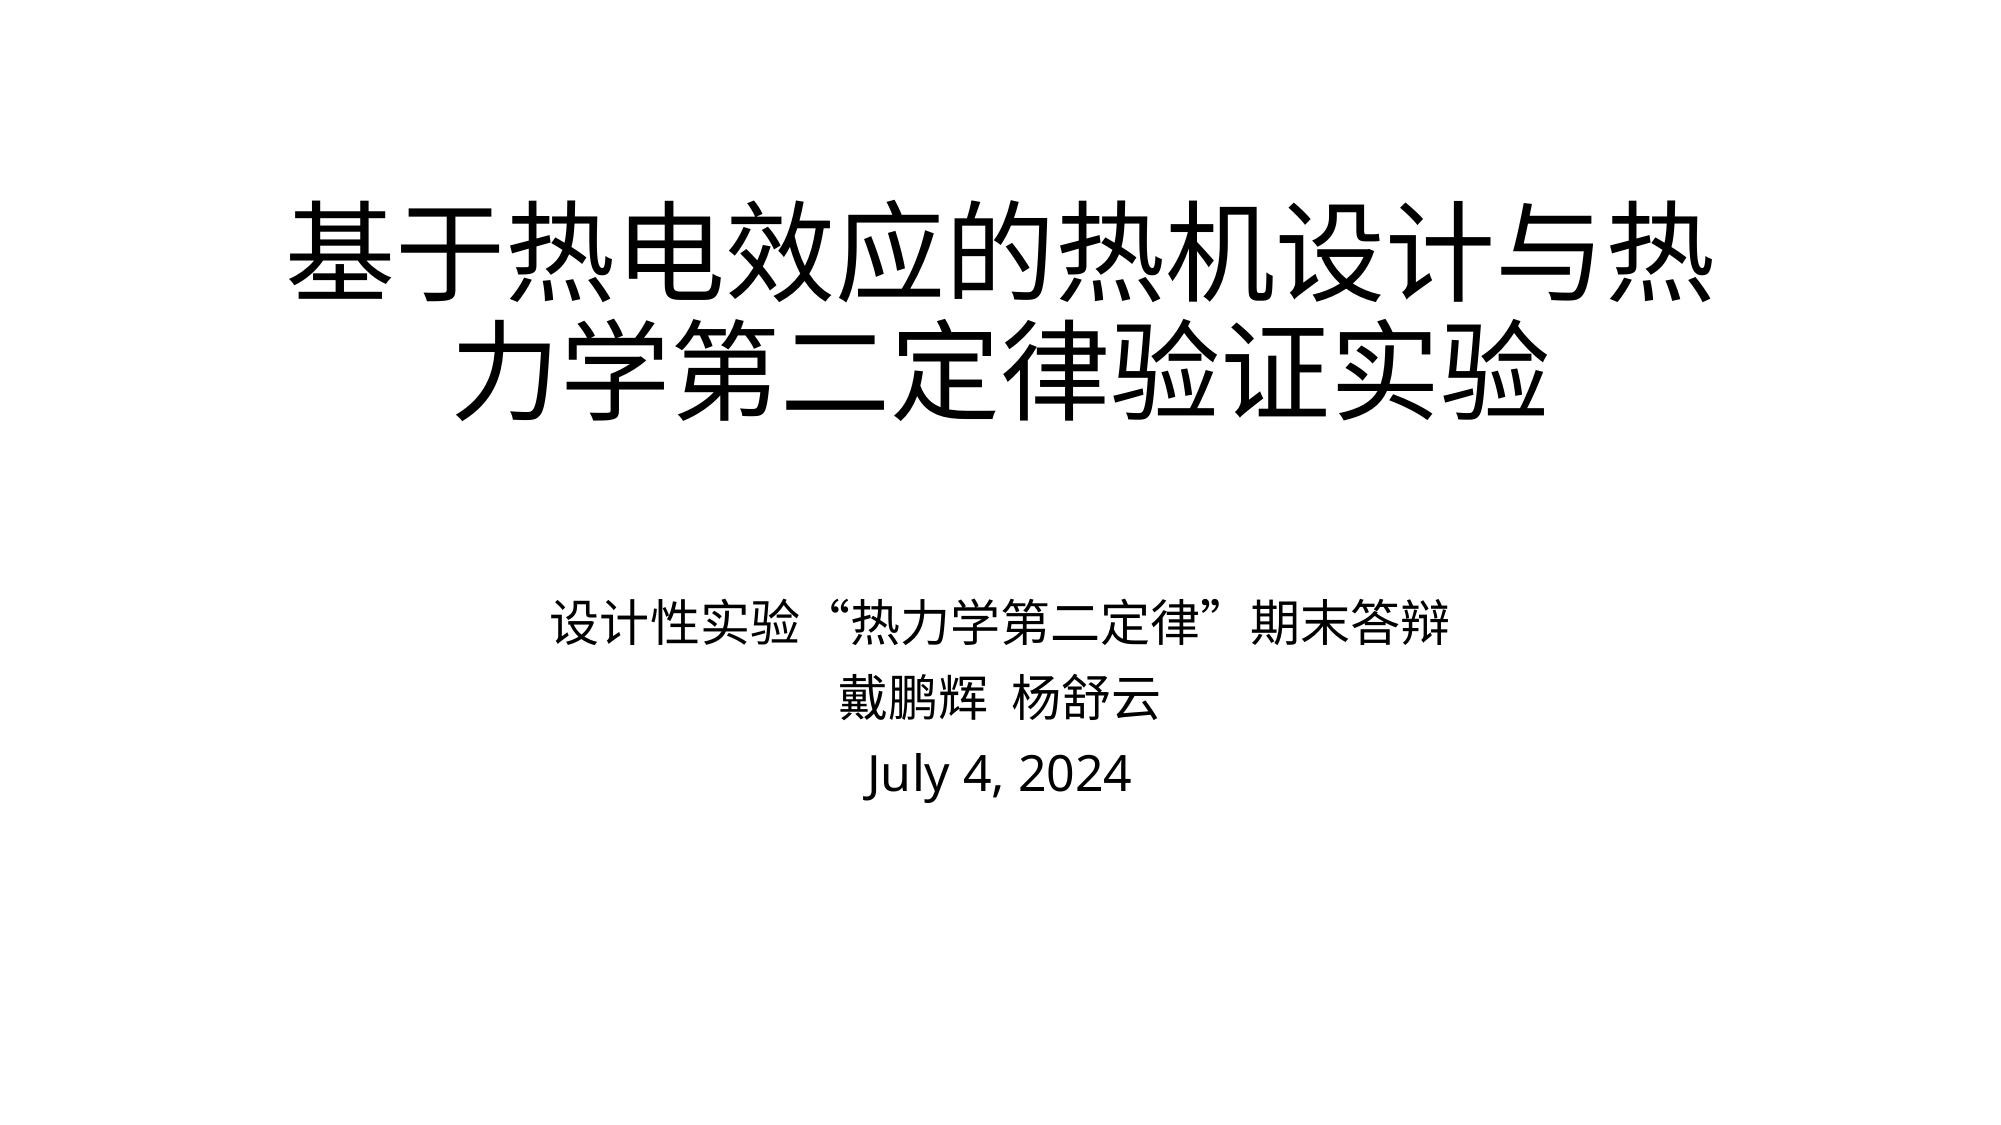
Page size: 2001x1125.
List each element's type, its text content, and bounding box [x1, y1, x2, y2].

title 基于热电效应的热机设计与热力学第二定律验证实验 [249, 184, 1750, 576]
subtitle 设计性实验“热力学第二定律”期末答辩 戴鹏辉 杨舒云 July 4, 2024 [249, 590, 1750, 863]
